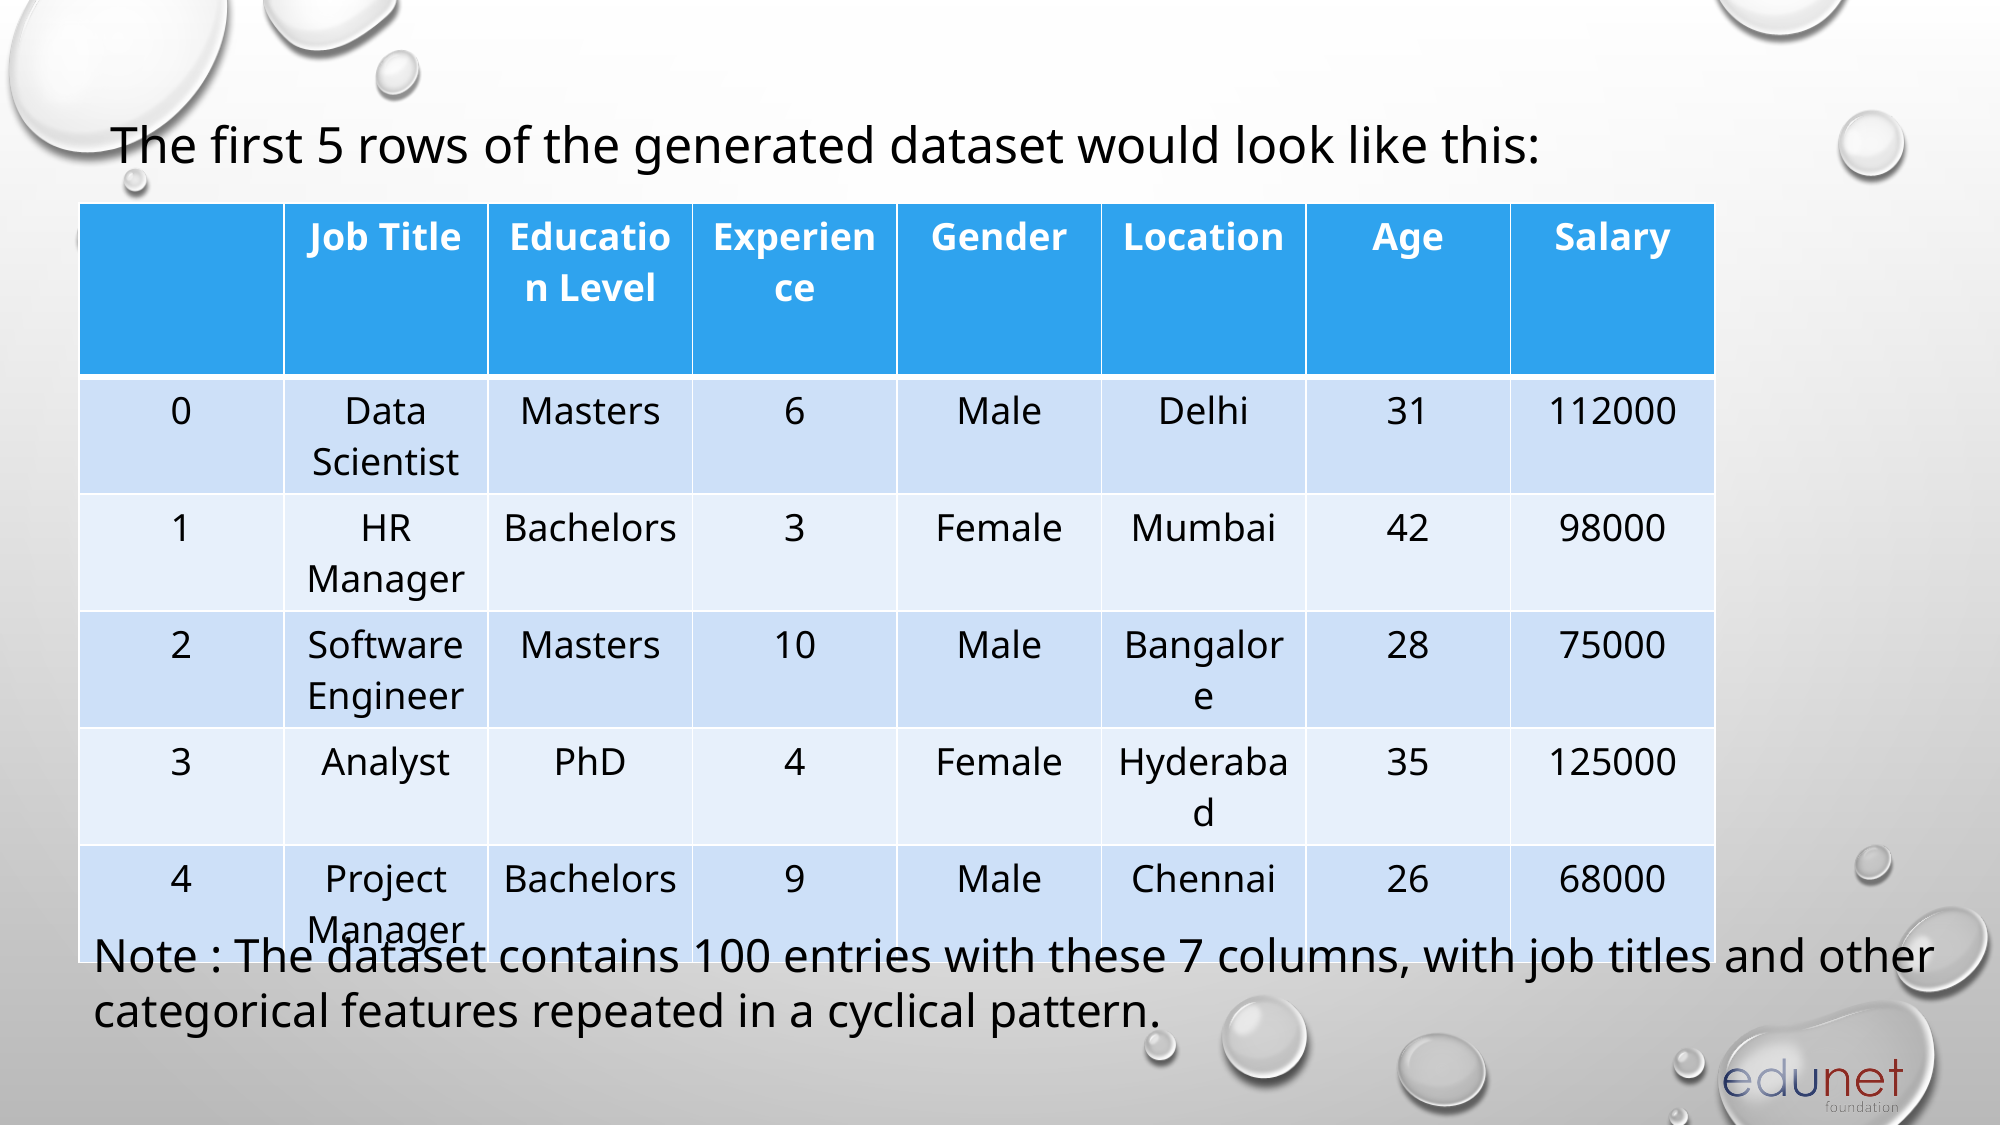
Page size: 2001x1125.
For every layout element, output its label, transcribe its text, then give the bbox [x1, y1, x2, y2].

table_cell 9 [693, 846, 896, 919]
picture [0, 0, 2000, 1125]
table_header Age [1307, 204, 1510, 374]
table_cell Female [898, 729, 1101, 844]
table_cell 31 [1307, 380, 1510, 493]
table_cell 3 [80, 729, 283, 844]
table_cell Male [898, 612, 1101, 727]
table_cell HR Manager [285, 495, 487, 610]
table_cell Masters [489, 612, 692, 727]
table_cell 1 [80, 495, 283, 610]
table_cell 125000 [1511, 729, 1714, 844]
table_cell Bangalore [1102, 612, 1305, 727]
table_cell Chennai [1102, 846, 1305, 919]
table_cell Masters [489, 380, 692, 493]
table_cell 68000 [1511, 846, 1714, 919]
table_cell Male [898, 380, 1101, 493]
table_header Salary [1511, 204, 1714, 374]
table_cell 4 [80, 846, 283, 919]
table_header Education Level [489, 204, 692, 374]
table_cell Delhi [1102, 380, 1305, 493]
table_header Experience [693, 204, 896, 374]
table_cell 112000 [1511, 380, 1714, 493]
table_cell 2 [80, 612, 283, 727]
table_cell Analyst [285, 729, 487, 844]
table_cell 6 [693, 380, 896, 493]
table_cell 42 [1307, 495, 1510, 610]
table_cell Software Engineer [285, 612, 487, 727]
table_header Job Title [285, 204, 487, 374]
table_header [80, 204, 283, 374]
table_cell Project Manager [285, 846, 487, 919]
table_cell 10 [693, 612, 896, 727]
table_cell PhD [489, 729, 692, 844]
table_cell Bachelors [489, 846, 692, 919]
table_cell Bachelors [489, 495, 692, 610]
text_box Note : The dataset contains 100 entries with these 7 columns, with job titles and other categorical features repeated in a cyclical pattern. [79, 919, 1996, 1045]
table_cell 4 [693, 729, 896, 844]
table_cell Female [898, 495, 1101, 610]
table_header Gender [898, 204, 1101, 374]
table_cell 28 [1307, 612, 1510, 727]
table_cell Data Scientist [285, 380, 487, 493]
table_cell 3 [693, 495, 896, 610]
table_cell 0 [80, 380, 283, 493]
table_cell Hyderabad [1102, 729, 1305, 844]
table_cell 98000 [1511, 495, 1714, 610]
table_cell 26 [1307, 846, 1510, 919]
table_cell 75000 [1511, 612, 1714, 727]
text_box The first 5 rows of the generated dataset would look like this: [79, 106, 1574, 181]
table_cell Mumbai [1102, 495, 1305, 610]
table_header Location [1102, 204, 1305, 374]
table_cell 35 [1307, 729, 1510, 844]
table_cell Male [898, 846, 1101, 919]
